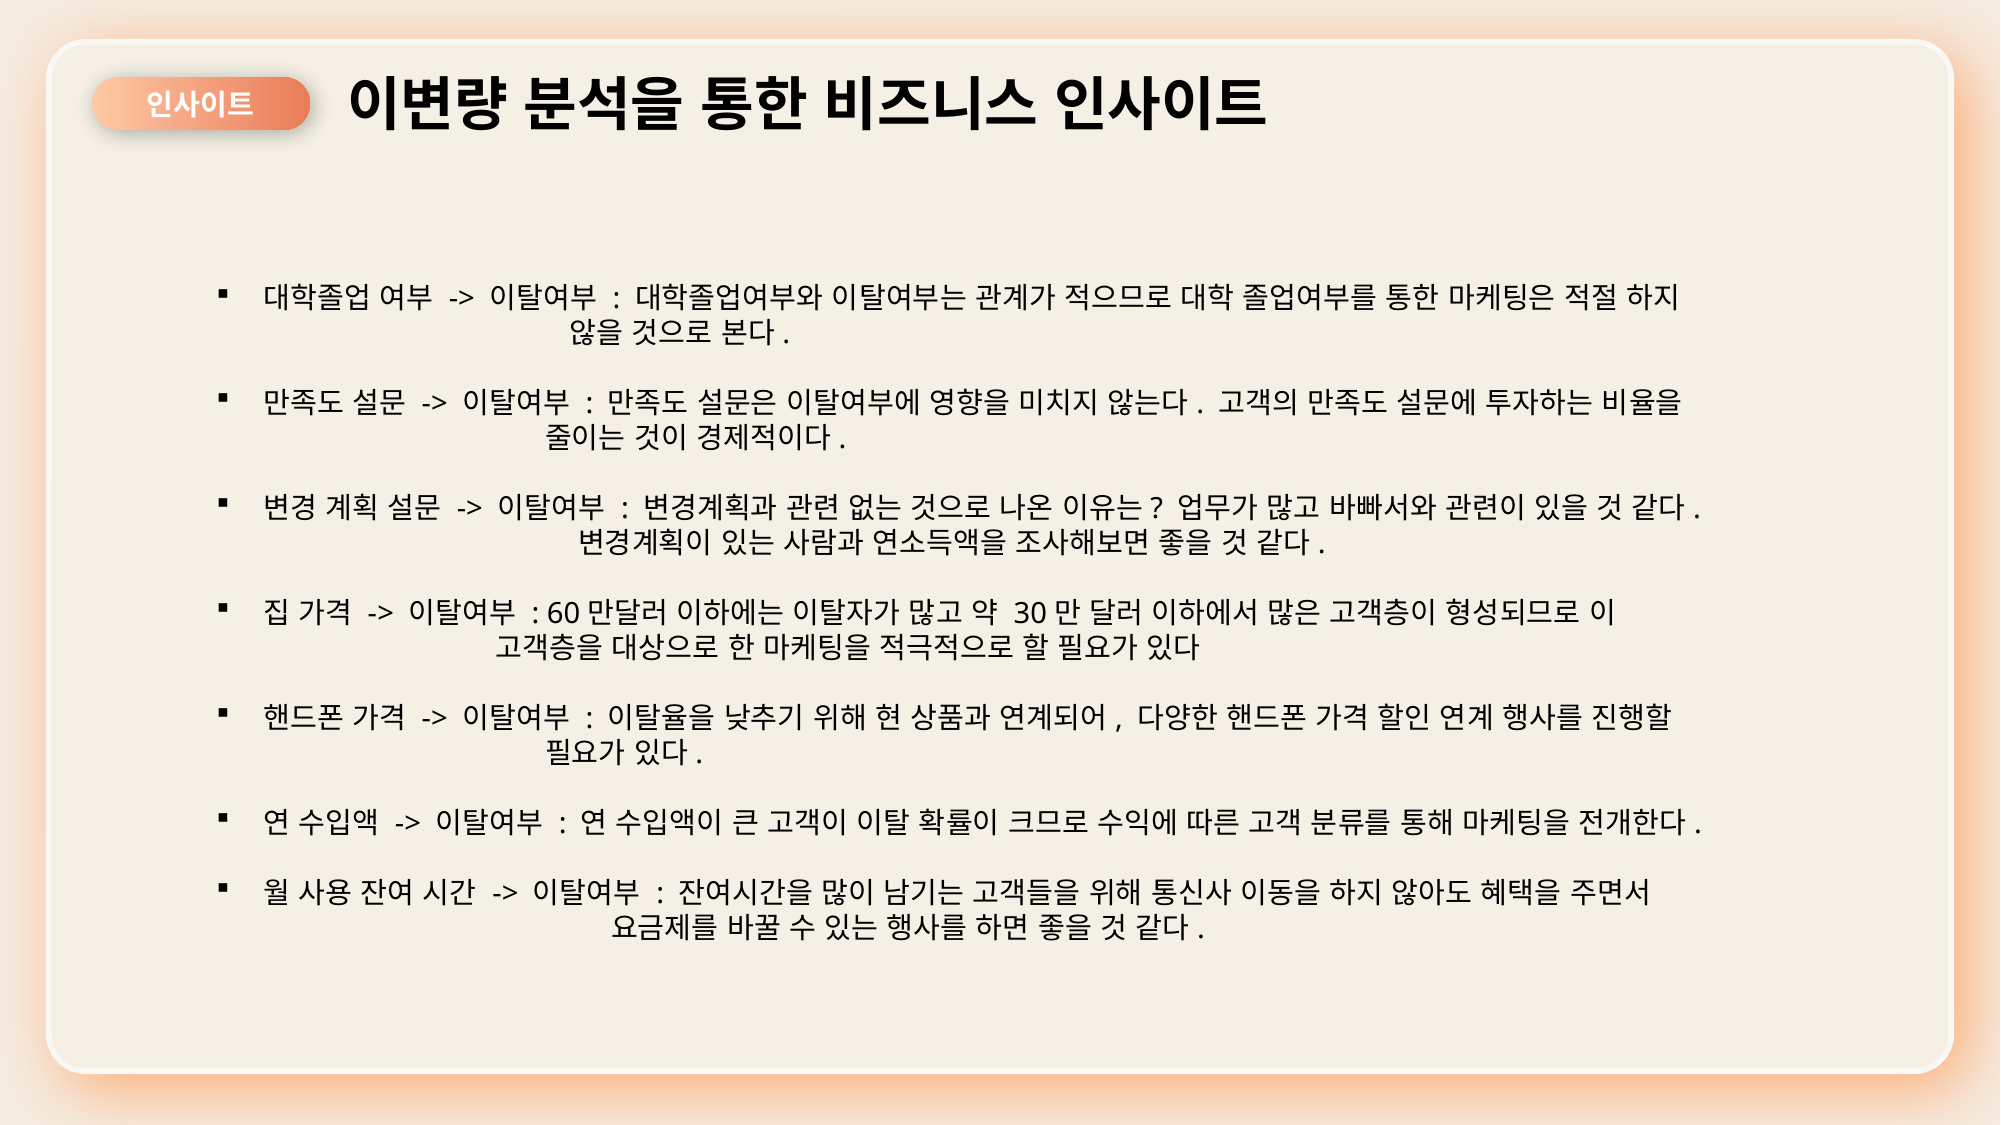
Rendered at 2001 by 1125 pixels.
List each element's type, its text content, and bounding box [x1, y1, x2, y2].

text_box 대학졸업 여부 -> 이탈여부 : 대학졸업여부와 이탈여부는 관계가 적으므로 대학 졸업여부를 통한 마케팅은 적절 하지 않을 것으로 본다. 만족도 설문 -> 이탈여부 : 만족도 설문은 이탈여부에 영향을 미치지 않는다. 고객의 만족도 설문에 투자하는 비율을 줄이는 것이 경제적이다. 변경 계획 설문 -> 이탈여부 : 변경계획과 관련 없는 것으로 나온 이유는? 업무가 많고 바빠서와 관련이 있을 것 같다. 변경계획이 있는 사람과 연소득액을 조사해보면 좋을 것 같다. 집 가격 -> 이탈여부 : 60만달러 이하에는 이탈자가 많고 약 30만 달러 이하에서 많은 고객층이 형성되므로 이 고객층을 대상으로 한 마케팅을 적극적으로 할 필요가 있다 핸드폰 가격 -> 이탈여부 : 이탈율을 낮추기 위해 현 상품과 연계되어, 다양한 핸드폰 가격 할인 연계 행사를 진행할 필요가 있다. 연 수입액 -> 이탈여부 : 연 수입액이 큰 고객이 이탈 확률이 크므로 수익에 따른 고객 분류를 통해 마케팅을 전개한다. 월 사용 잔여 시간 -> 이탈여부 : 잔여시간을 많이 남기는 고객들을 위해 통신사 이동을 하지 않아도 혜택을 주면서 요금제를 바꿀 수 있는 행사를 하면 좋을 것 같다. [201, 272, 1848, 1022]
text_box 이변량 분석을 통한 비즈니스 인사이트 [332, 60, 1401, 145]
text_box [47, 40, 1953, 1073]
text_box 인사이트 [90, 76, 311, 131]
